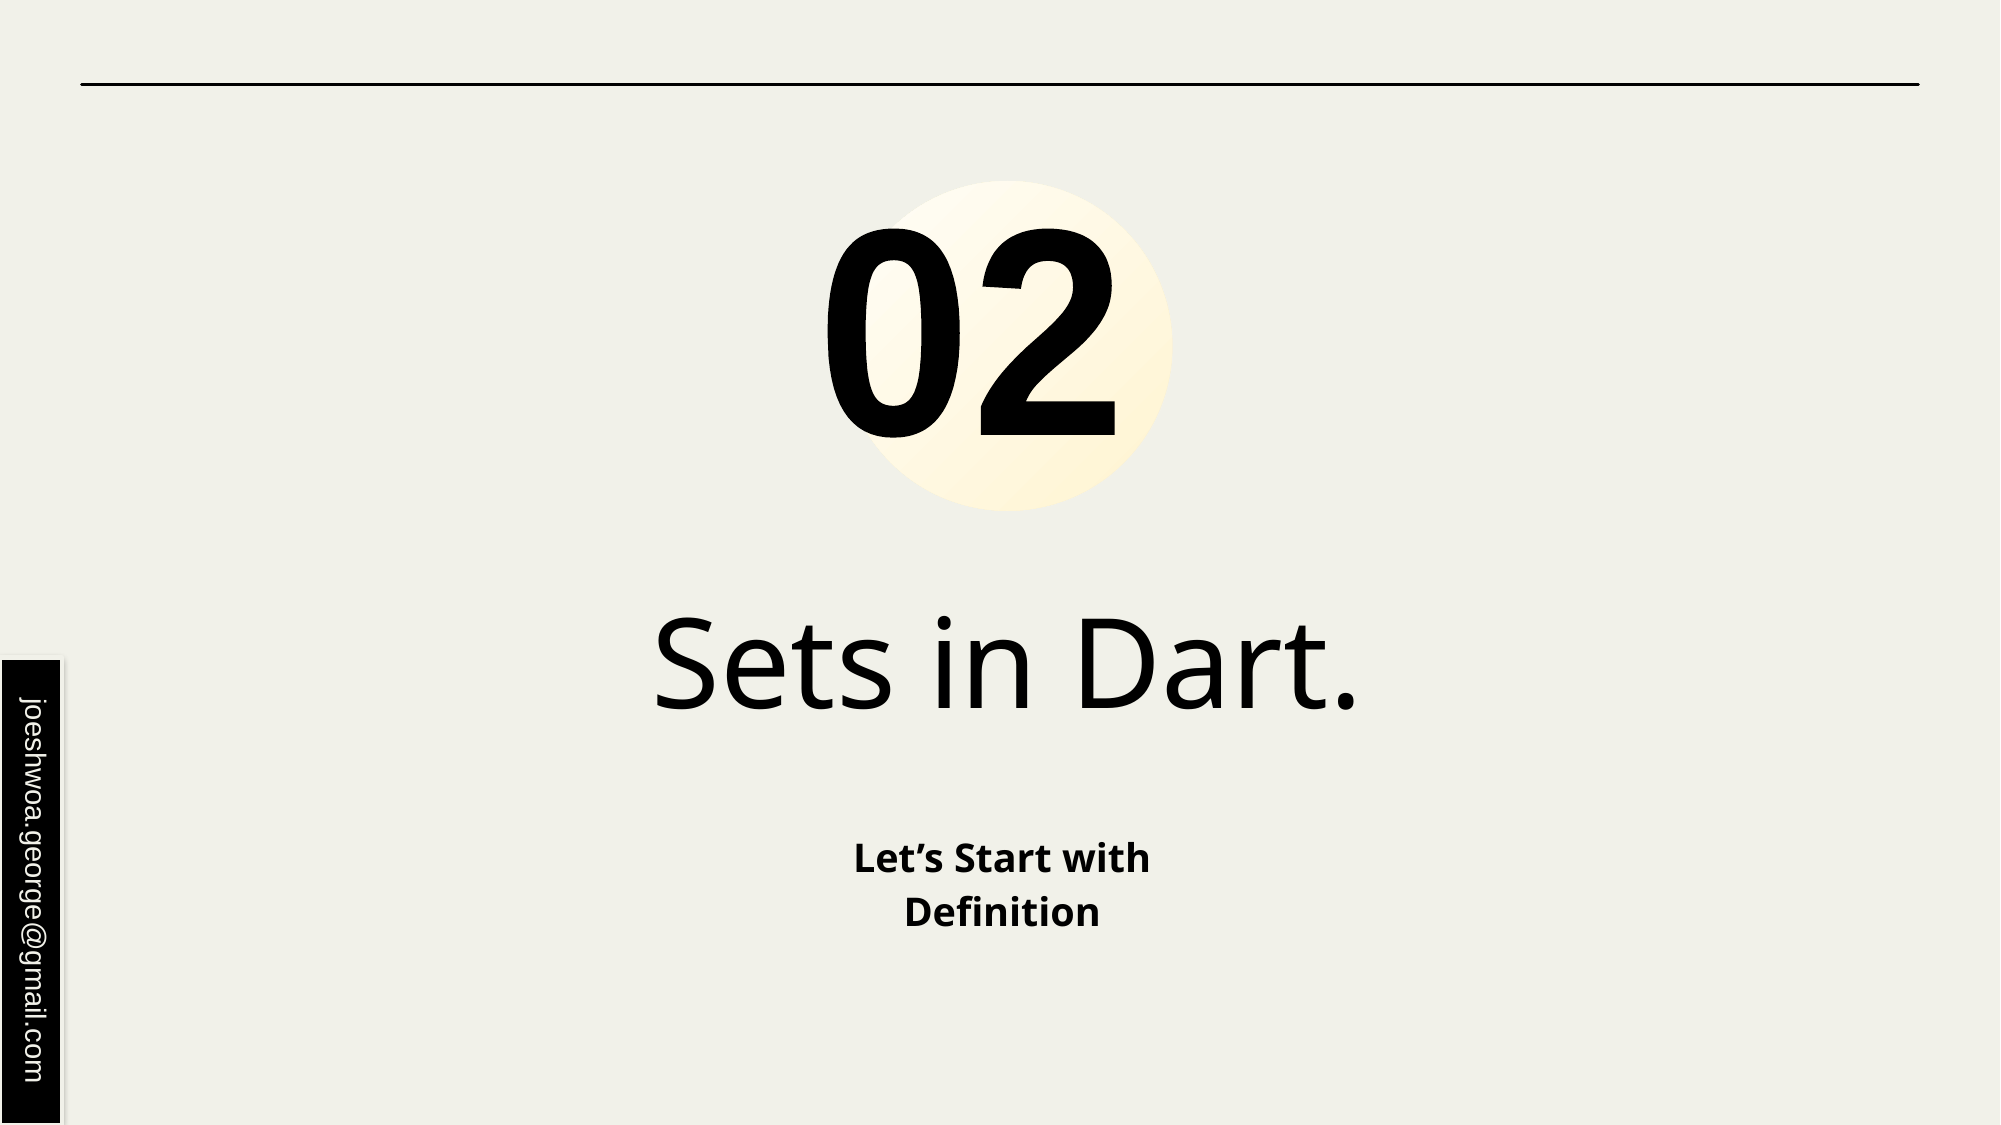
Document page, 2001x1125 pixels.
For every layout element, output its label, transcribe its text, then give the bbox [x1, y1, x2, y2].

text_box joeshwoa.george@gmail.com [0, 655, 64, 1125]
list Let’s Start with Definition [96, 805, 1919, 931]
title Sets in Dart. [96, 553, 1919, 763]
text_box [842, 181, 1173, 511]
